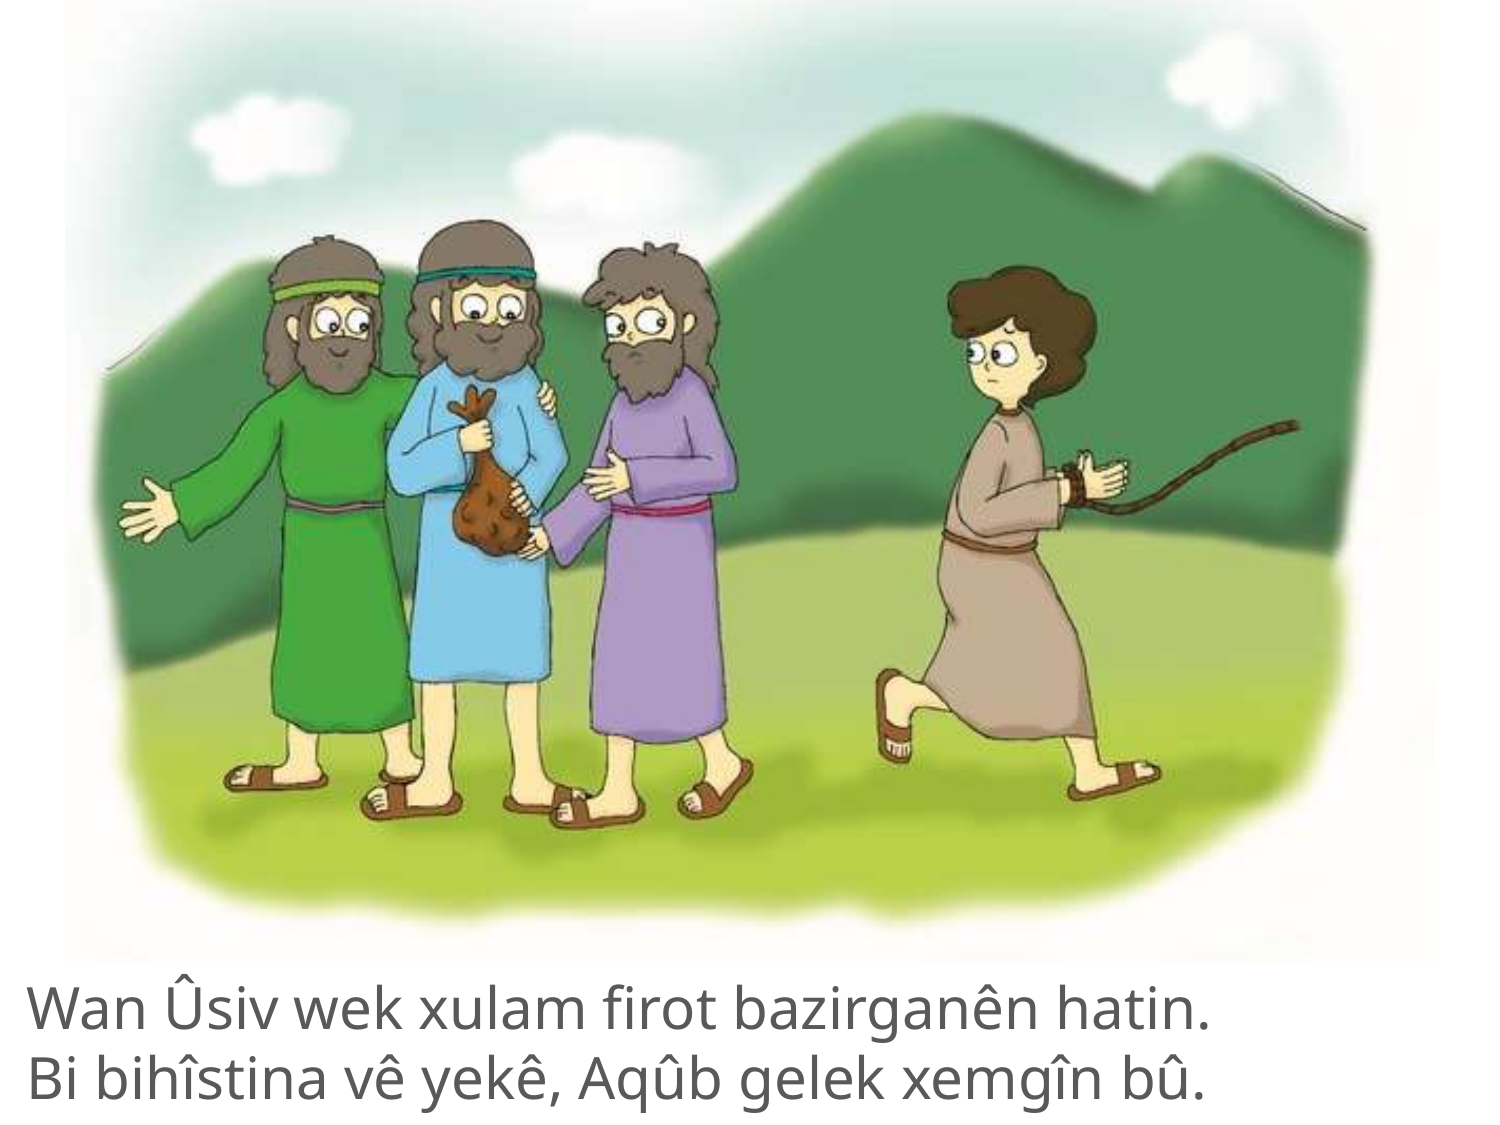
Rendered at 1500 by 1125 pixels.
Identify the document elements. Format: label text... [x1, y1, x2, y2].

text_box Wan Ûsiv wek xulam firot bazirganên hatin. Bi bihîstina vê yekê, Aqûb gelek xemgîn bû. [11, 964, 1498, 1119]
picture [64, 0, 1436, 965]
